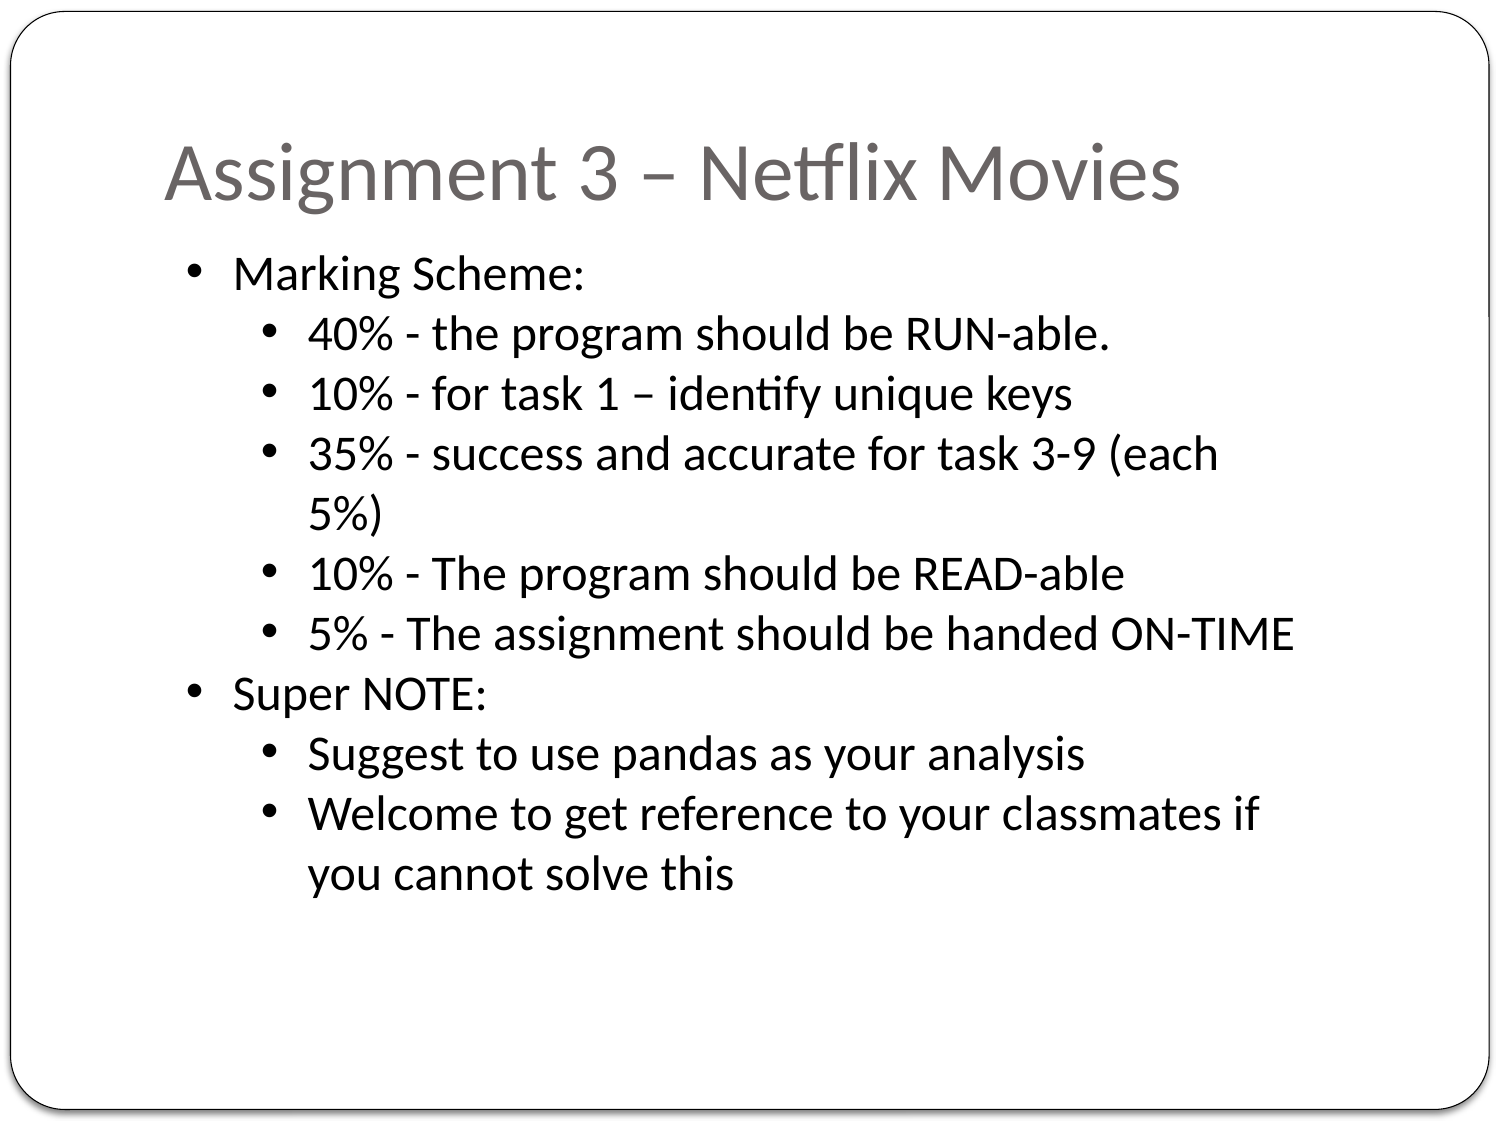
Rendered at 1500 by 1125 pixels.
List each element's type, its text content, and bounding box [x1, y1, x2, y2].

title Assignment 3 – Netflix Movies [150, 45, 1425, 233]
text_box Marking Scheme: 40% - the program should be RUN-able. 10% - for task 1 – identify unique keys 35% - success and accurate for task 3-9 (each 5%) 10% - The program should be READ-able 5% - The assignment should be handed ON-TIME Super NOTE: Suggest to use pandas as your analysis Welcome to get reference to your classmates if you cannot solve this [171, 232, 1317, 908]
